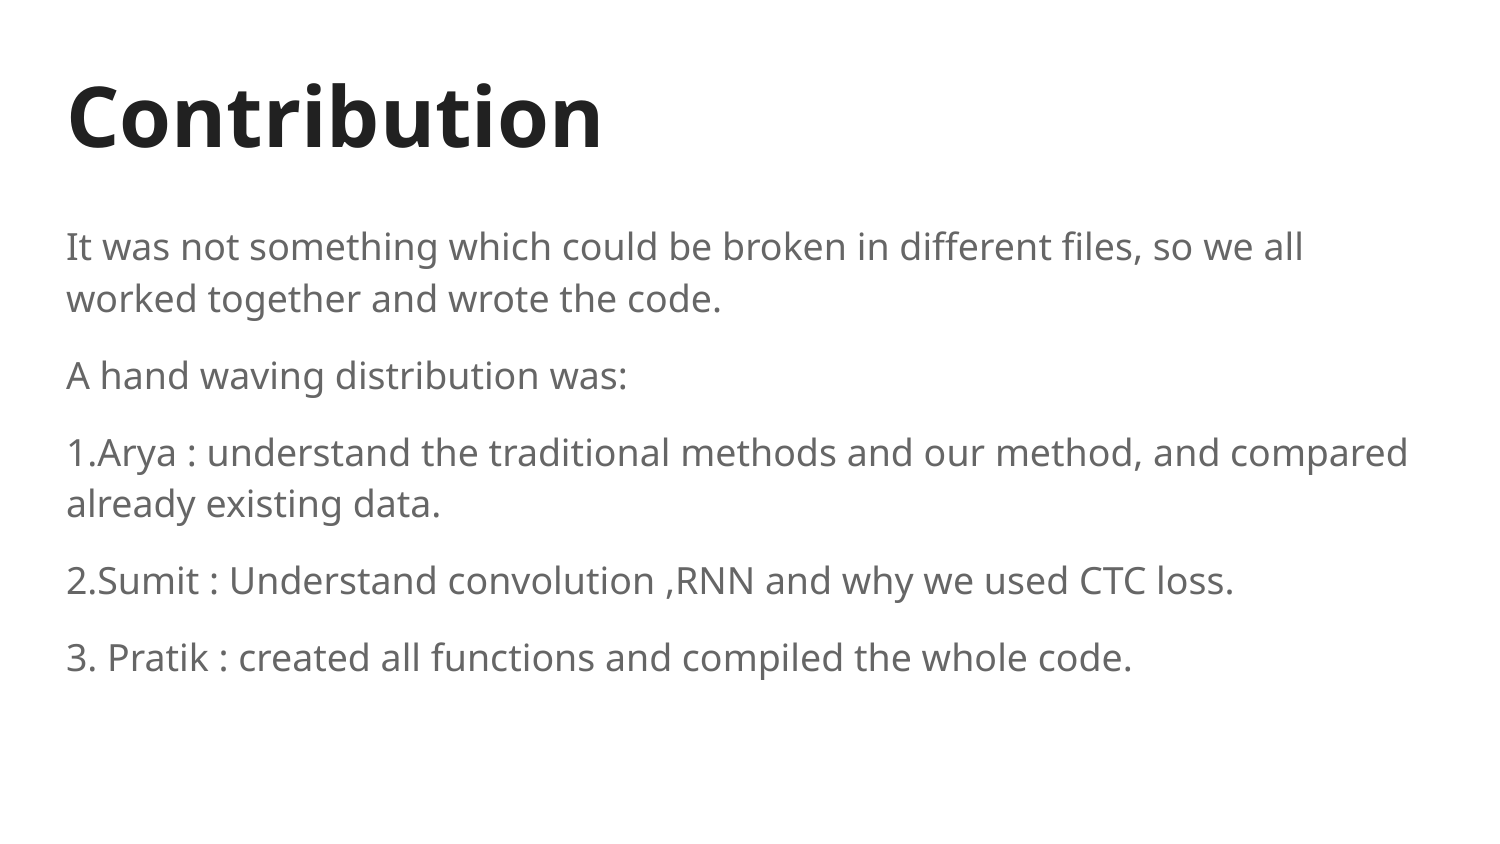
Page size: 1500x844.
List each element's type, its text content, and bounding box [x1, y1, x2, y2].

title Contribution [51, 48, 1449, 180]
list It was not something which could be broken in different files, so we all worked together and wrote the code. A hand waving distribution was: 1.Arya : understand the traditional methods and our method, and compared already existing data. 2.Sumit : Understand convolution ,RNN and why we used CTC loss. 3. Pratik : created all functions and compiled the whole code. [51, 201, 1449, 750]
